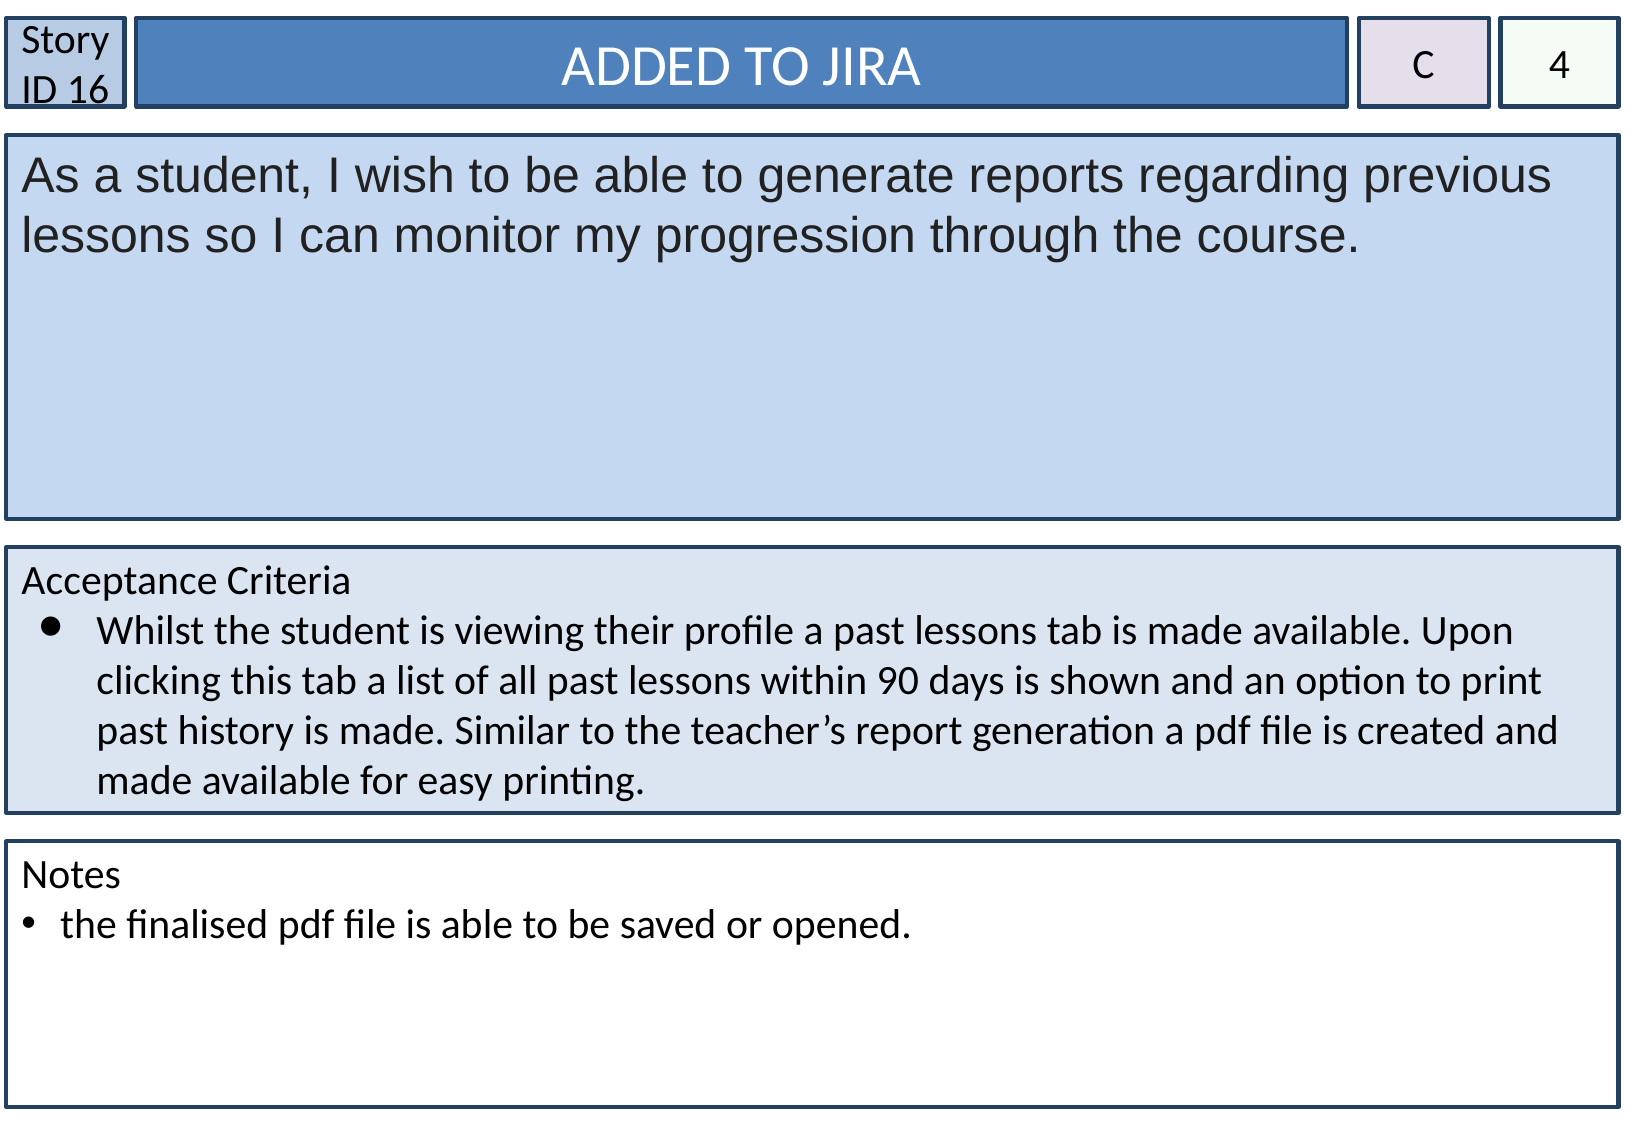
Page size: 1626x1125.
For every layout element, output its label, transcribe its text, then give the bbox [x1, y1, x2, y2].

text_box As a student, I wish to be able to generate reports regarding previous lessons so I can monitor my progression through the course. [6, 134, 1619, 519]
text_box 4 [1500, 17, 1619, 107]
text_box Notes the finalised pdf file is able to be saved or opened. [6, 841, 1619, 1107]
text_box C [1358, 17, 1489, 107]
text_box ADDED TO JIRA [136, 17, 1347, 107]
text_box Acceptance Criteria Whilst the student is viewing their profile a past lessons tab is made available. Upon clicking this tab a list of all past lessons within 90 days is shown and an option to print past history is made. Similar to the teacher’s report generation a pdf file is created and made available for easy printing. [6, 547, 1619, 813]
text_box Story ID 16 [6, 17, 125, 107]
